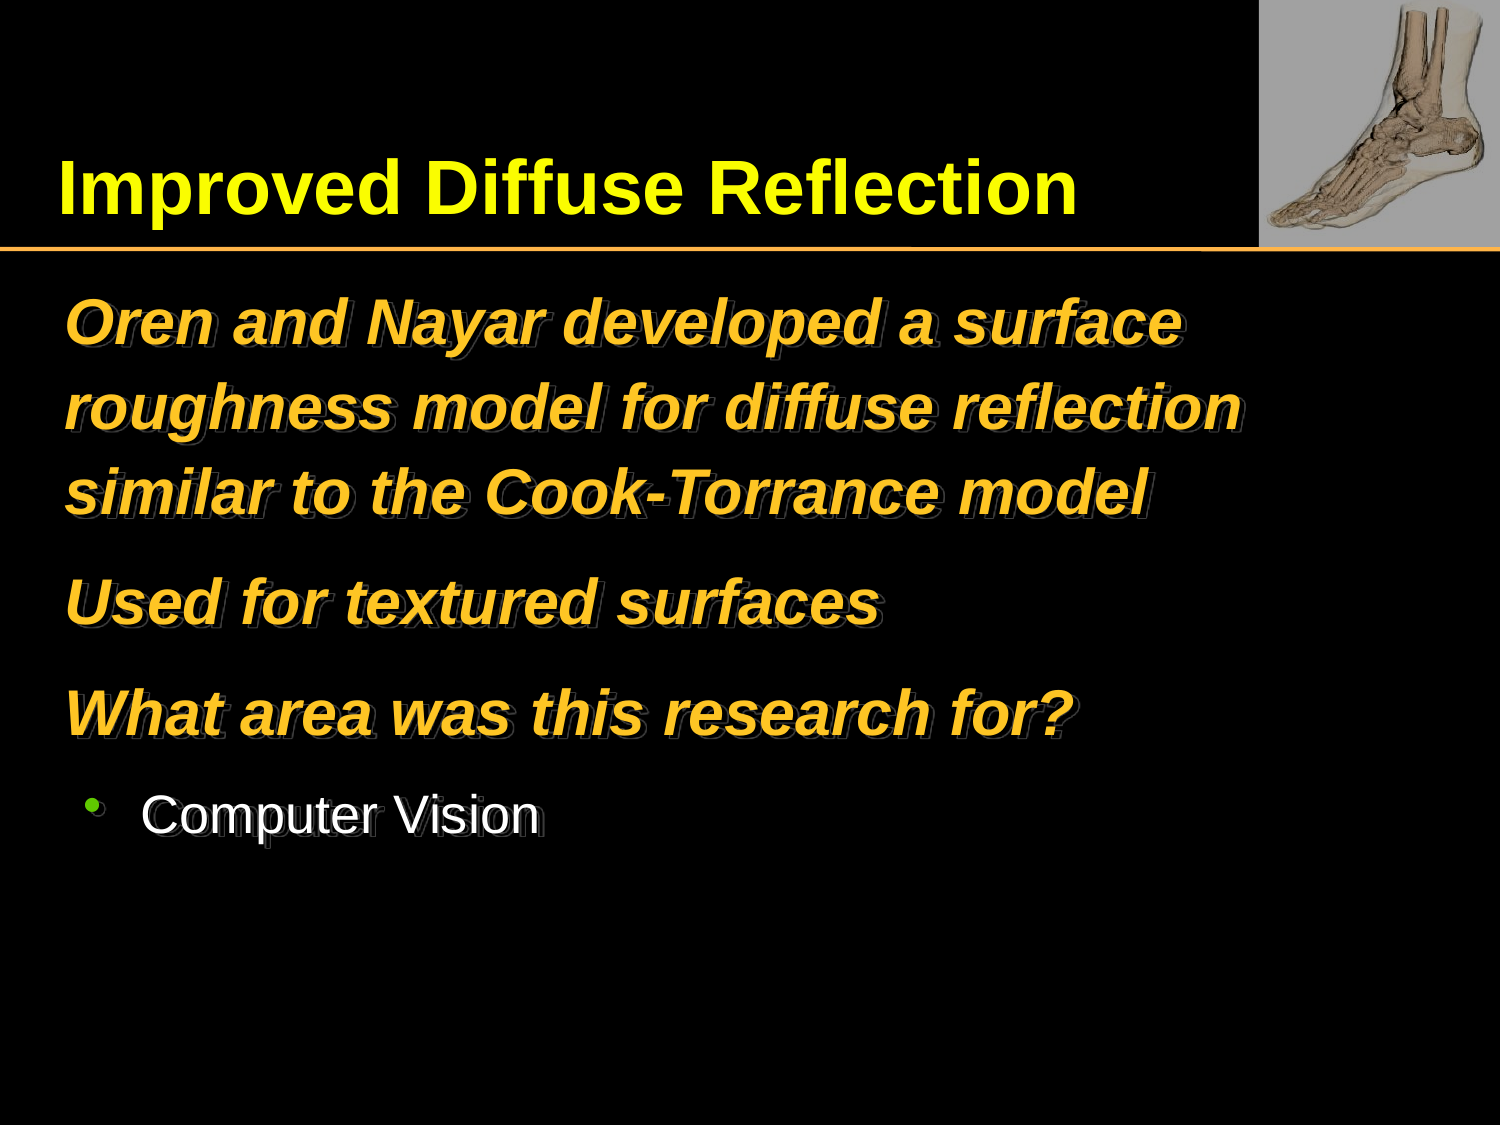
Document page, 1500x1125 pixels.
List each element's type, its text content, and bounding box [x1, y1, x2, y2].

picture [1258, 0, 1500, 247]
title Improved Diffuse Reflection [42, 50, 1256, 238]
list Oren and Nayar developed a surface roughness model for diffuse reflection similar to the Cook-Torrance model Used for textured surfaces What area was this research for? Computer Vision [50, 264, 1456, 1003]
